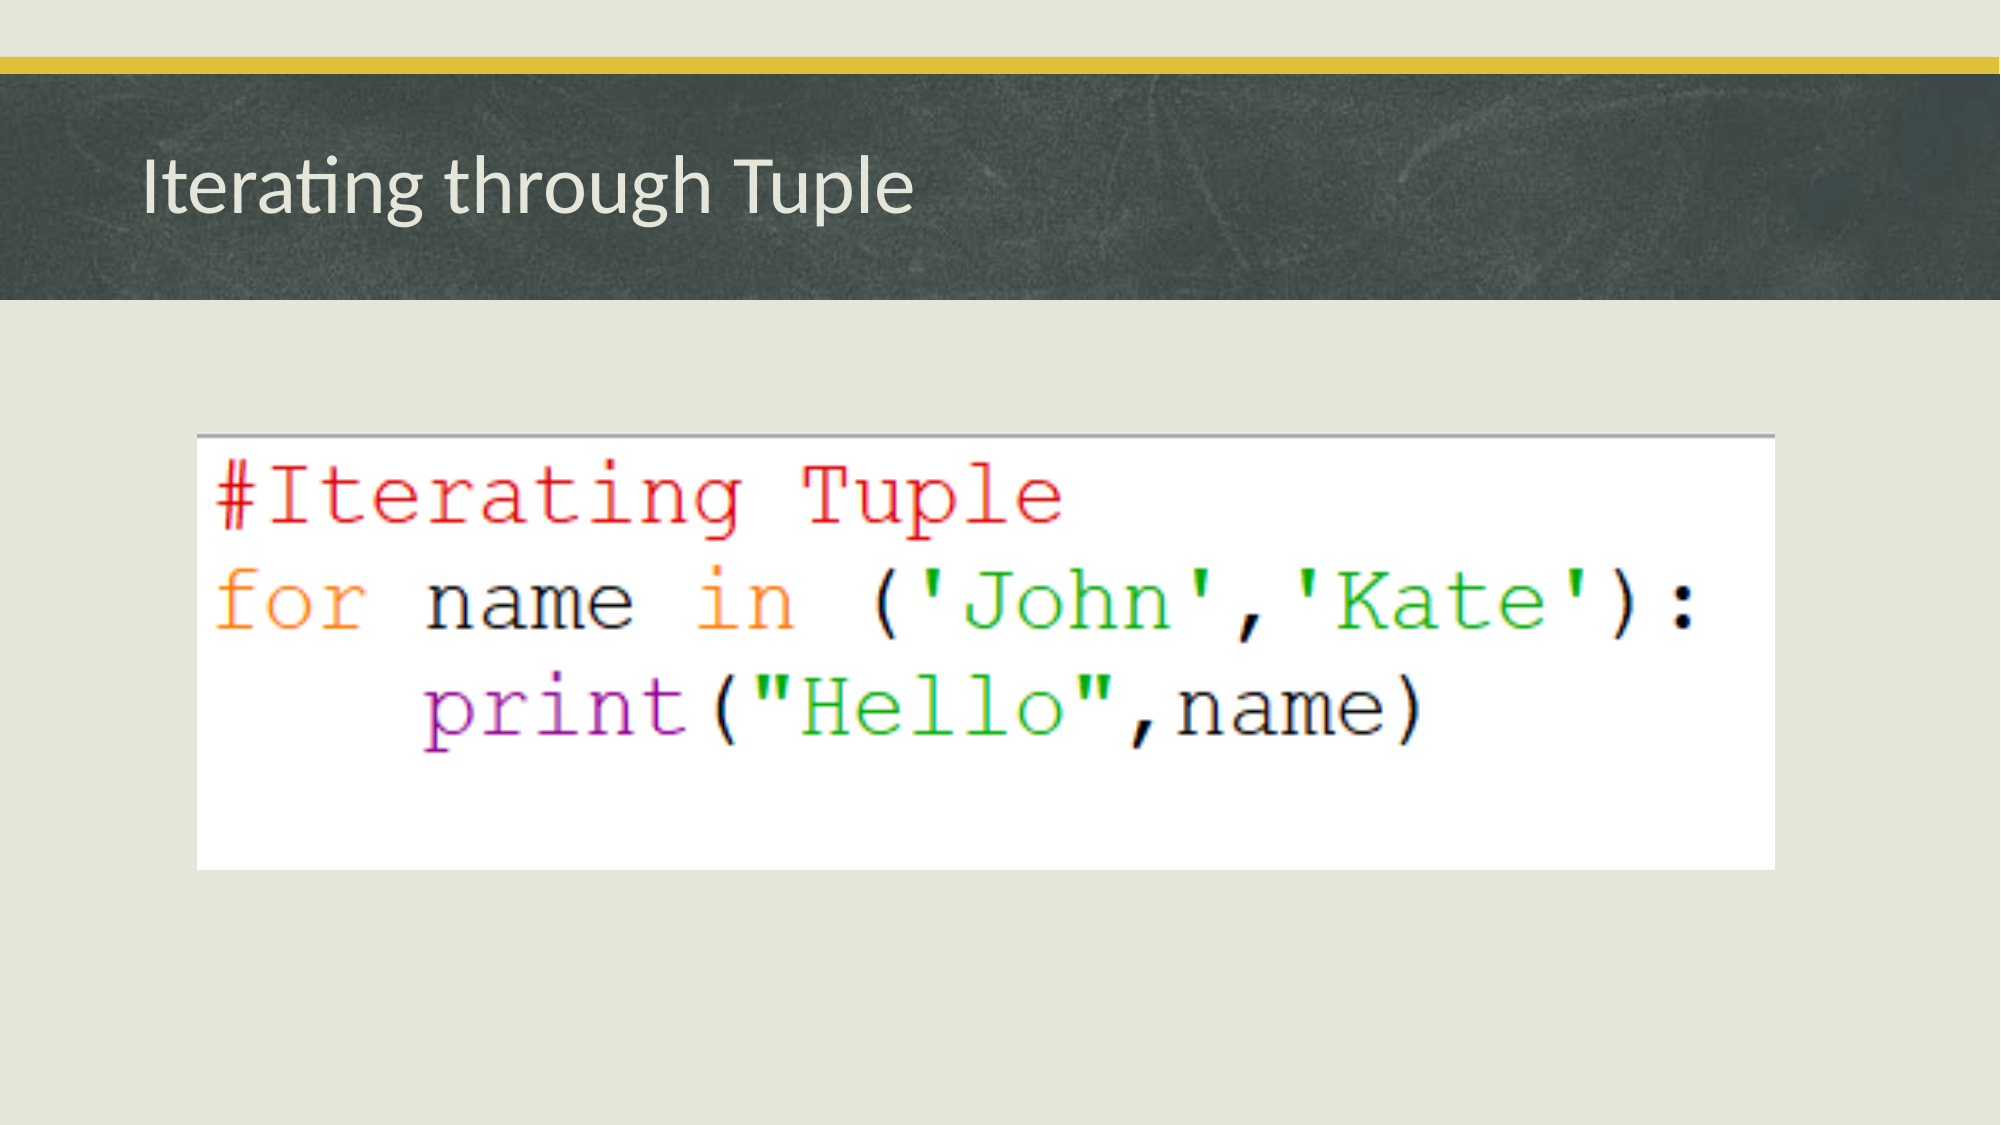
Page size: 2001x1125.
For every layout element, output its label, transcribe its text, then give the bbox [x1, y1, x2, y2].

picture [196, 432, 1775, 871]
picture [0, 74, 2000, 300]
title Iterating through Tuple [137, 128, 921, 319]
